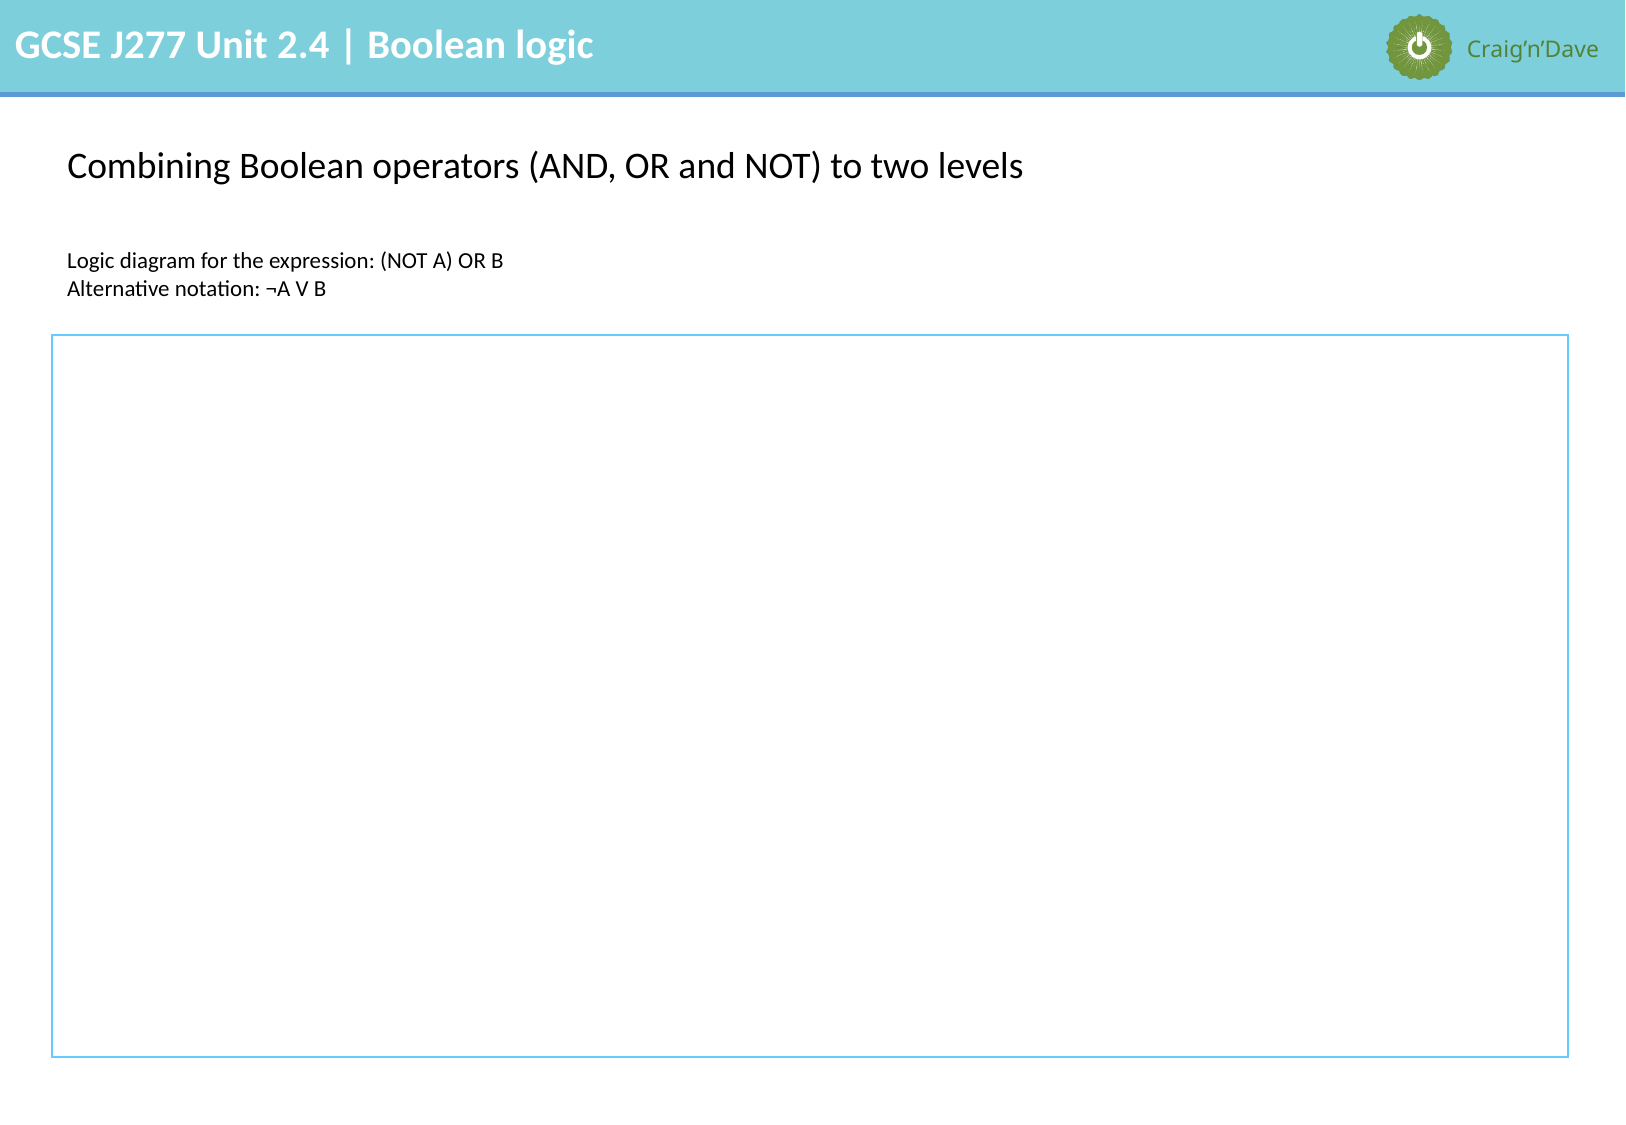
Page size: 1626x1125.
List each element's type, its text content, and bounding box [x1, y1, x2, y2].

picture [1384, 12, 1454, 82]
text_box Logic diagram for the expression: (NOT A) OR B Alternative notation: ¬A V B [52, 238, 1568, 308]
title Combining Boolean operators (AND, OR and NOT) to two levels [52, 124, 1568, 209]
text_box [51, 334, 1569, 1058]
